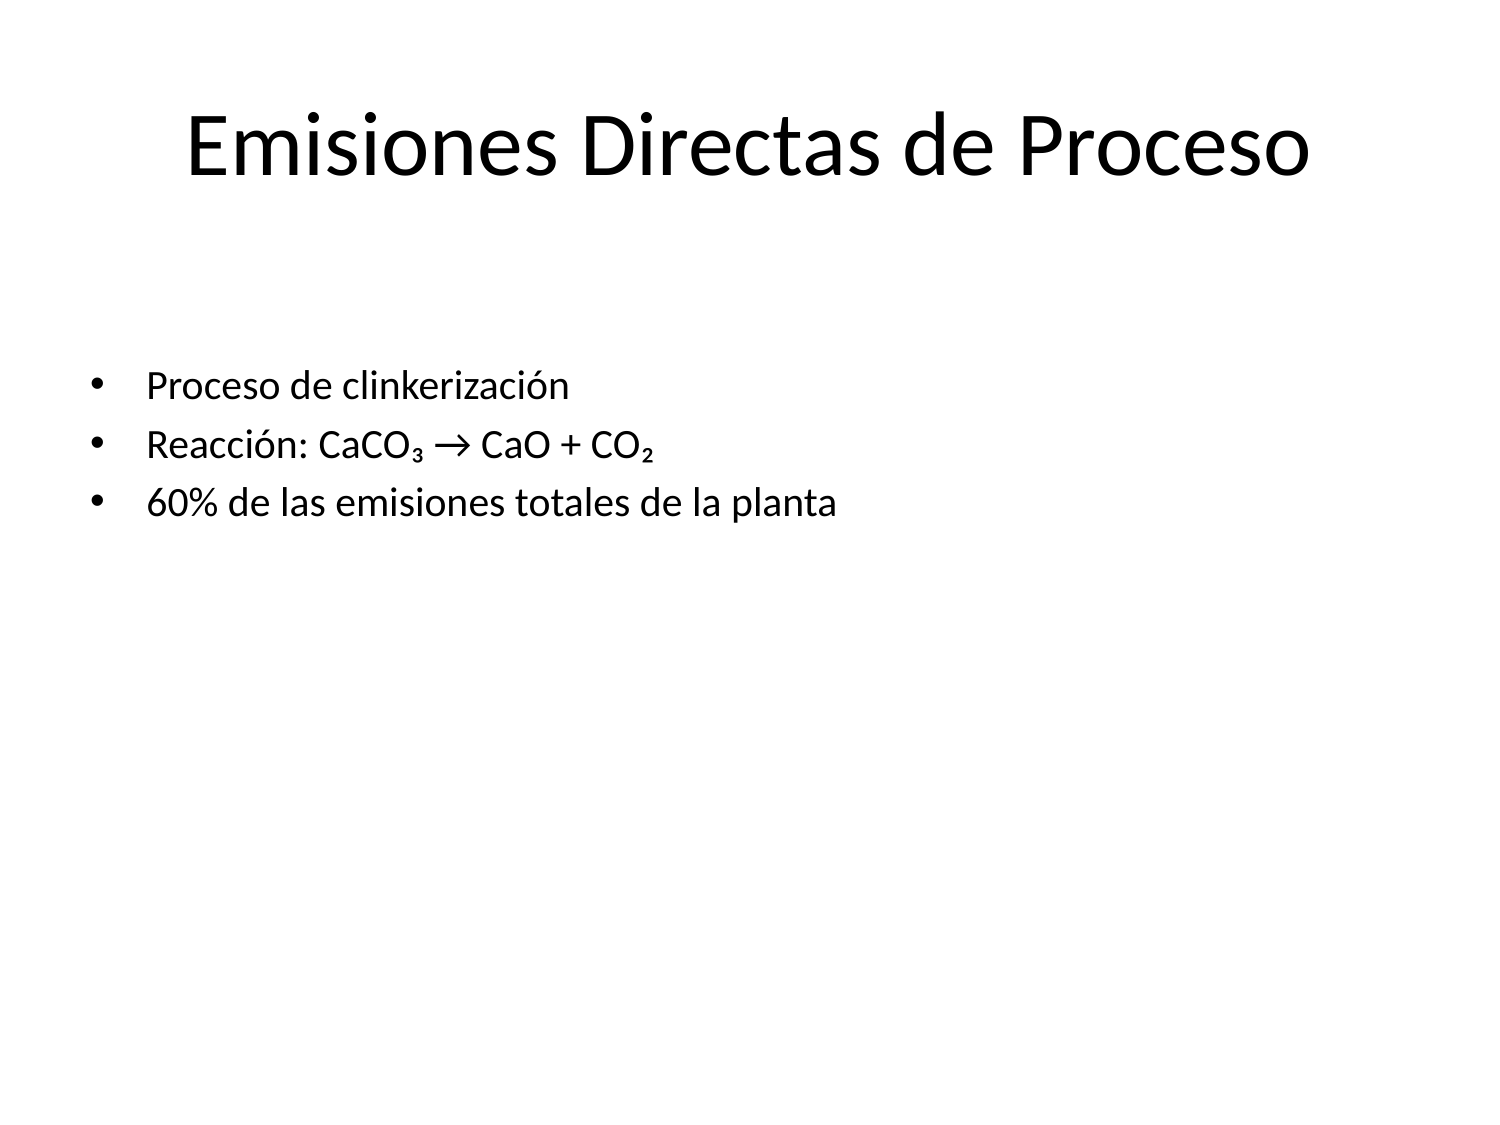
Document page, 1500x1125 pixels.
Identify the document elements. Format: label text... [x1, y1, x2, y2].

title Emisiones Directas de Proceso [75, 45, 1425, 233]
list Proceso de clinkerización Reacción: CaCO₃ → CaO + CO₂ 60% de las emisiones totales de la planta [75, 262, 1425, 1005]
